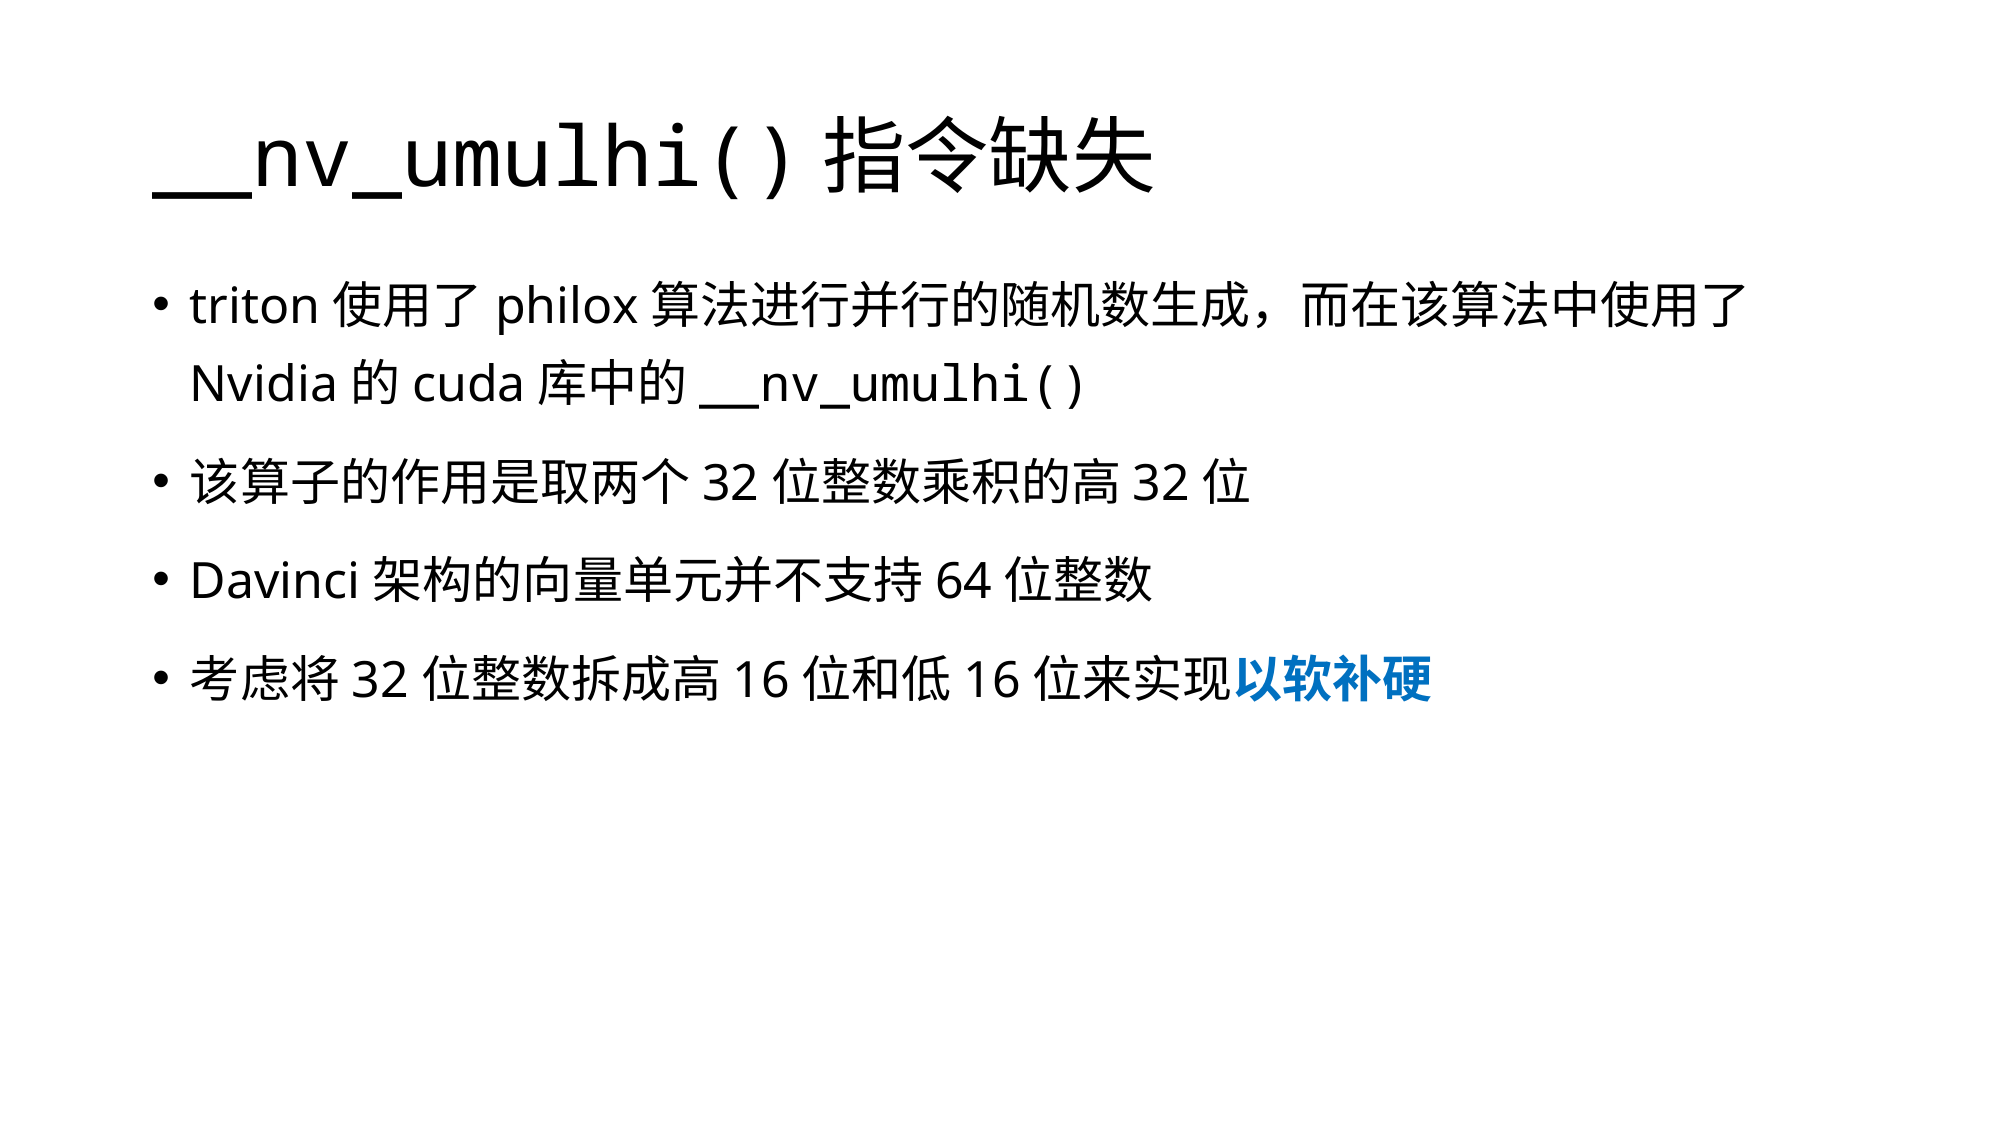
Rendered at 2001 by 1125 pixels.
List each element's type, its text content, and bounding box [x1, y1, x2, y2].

list triton使用了philox算法进行并行的随机数生成，而在该算法中使用了Nvidia的cuda库中的__nv_umulhi() 该算子的作用是取两个32位整数乘积的高32位 Davinci架构的向量单元并不支持64位整数 考虑将32位整数拆成高16位和低16位来实现以软补硬 [137, 247, 1863, 1014]
title __nv_umulhi()指令缺失 [137, 59, 1863, 218]
